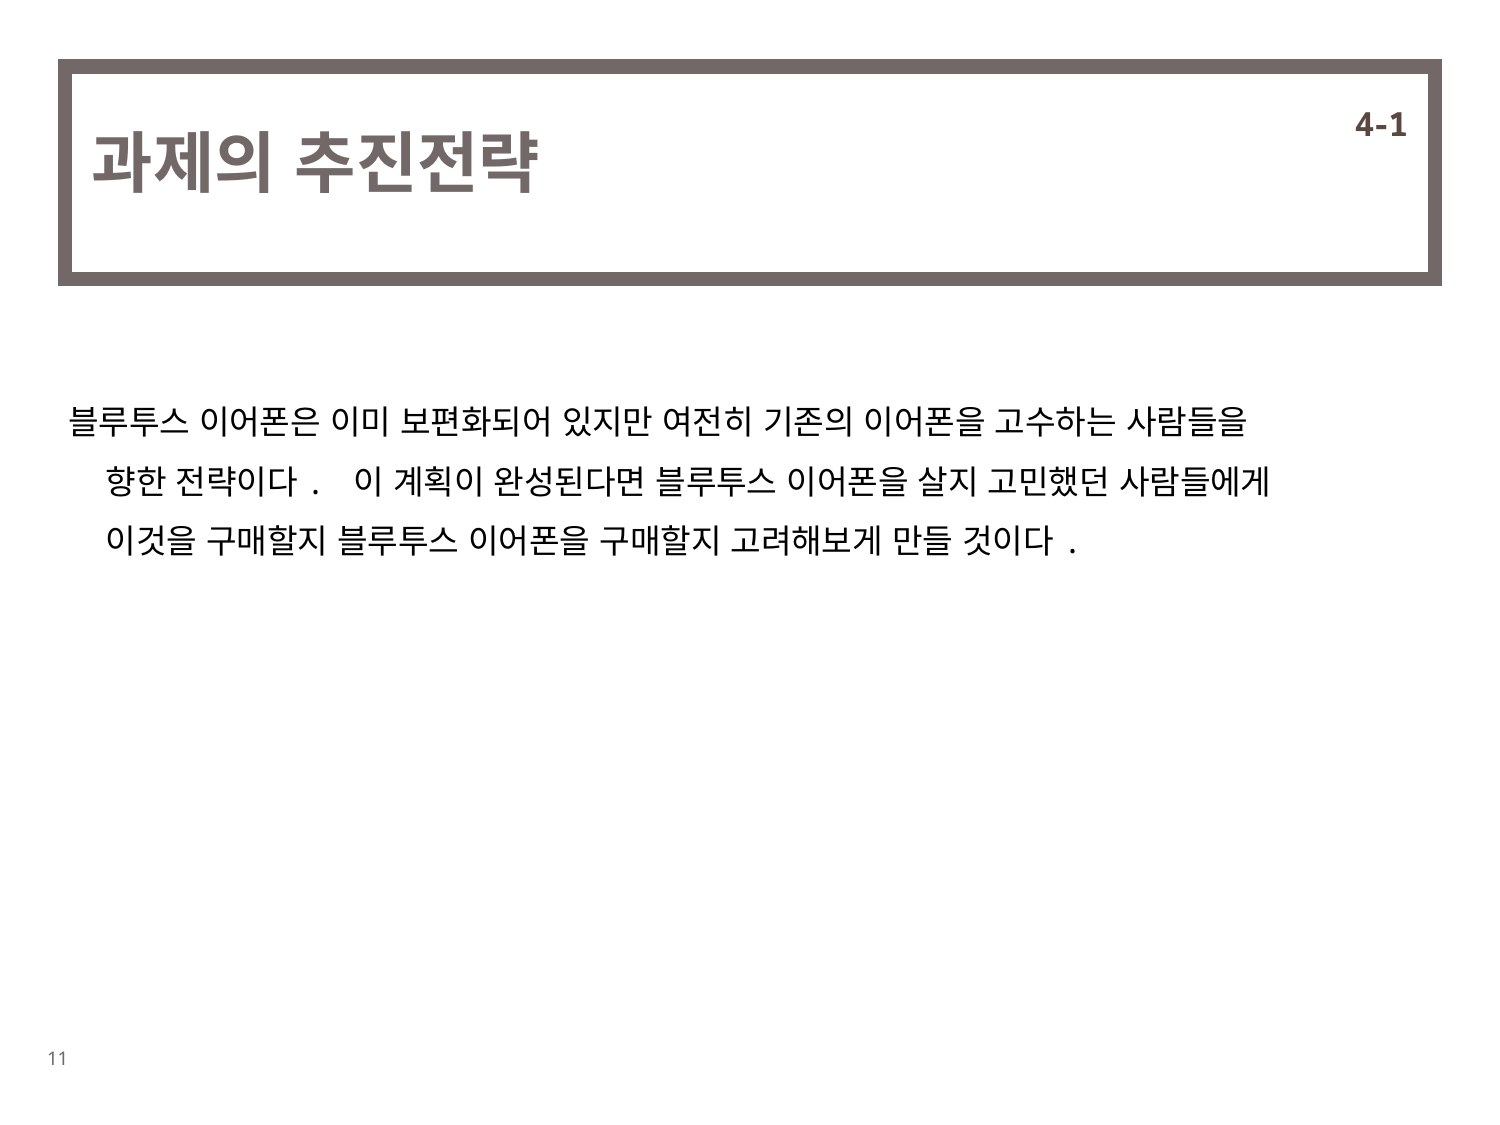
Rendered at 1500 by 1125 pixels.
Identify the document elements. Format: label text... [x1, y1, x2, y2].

text_box [63, 64, 1437, 281]
text_box 블루투스 이어폰은 이미 보편화되어 있지만 여전히 기존의 이어폰을 고수하는 사람들을 향한 전략이다. 이 계획이 완성된다면 블루투스 이어폰을 살지 고민했던 사람들에게 이것을 구매할지 블루투스 이어폰을 구매할지 고려해보게 만들 것이다. [53, 373, 1329, 622]
text_box 4-1 [1153, 19, 1424, 197]
